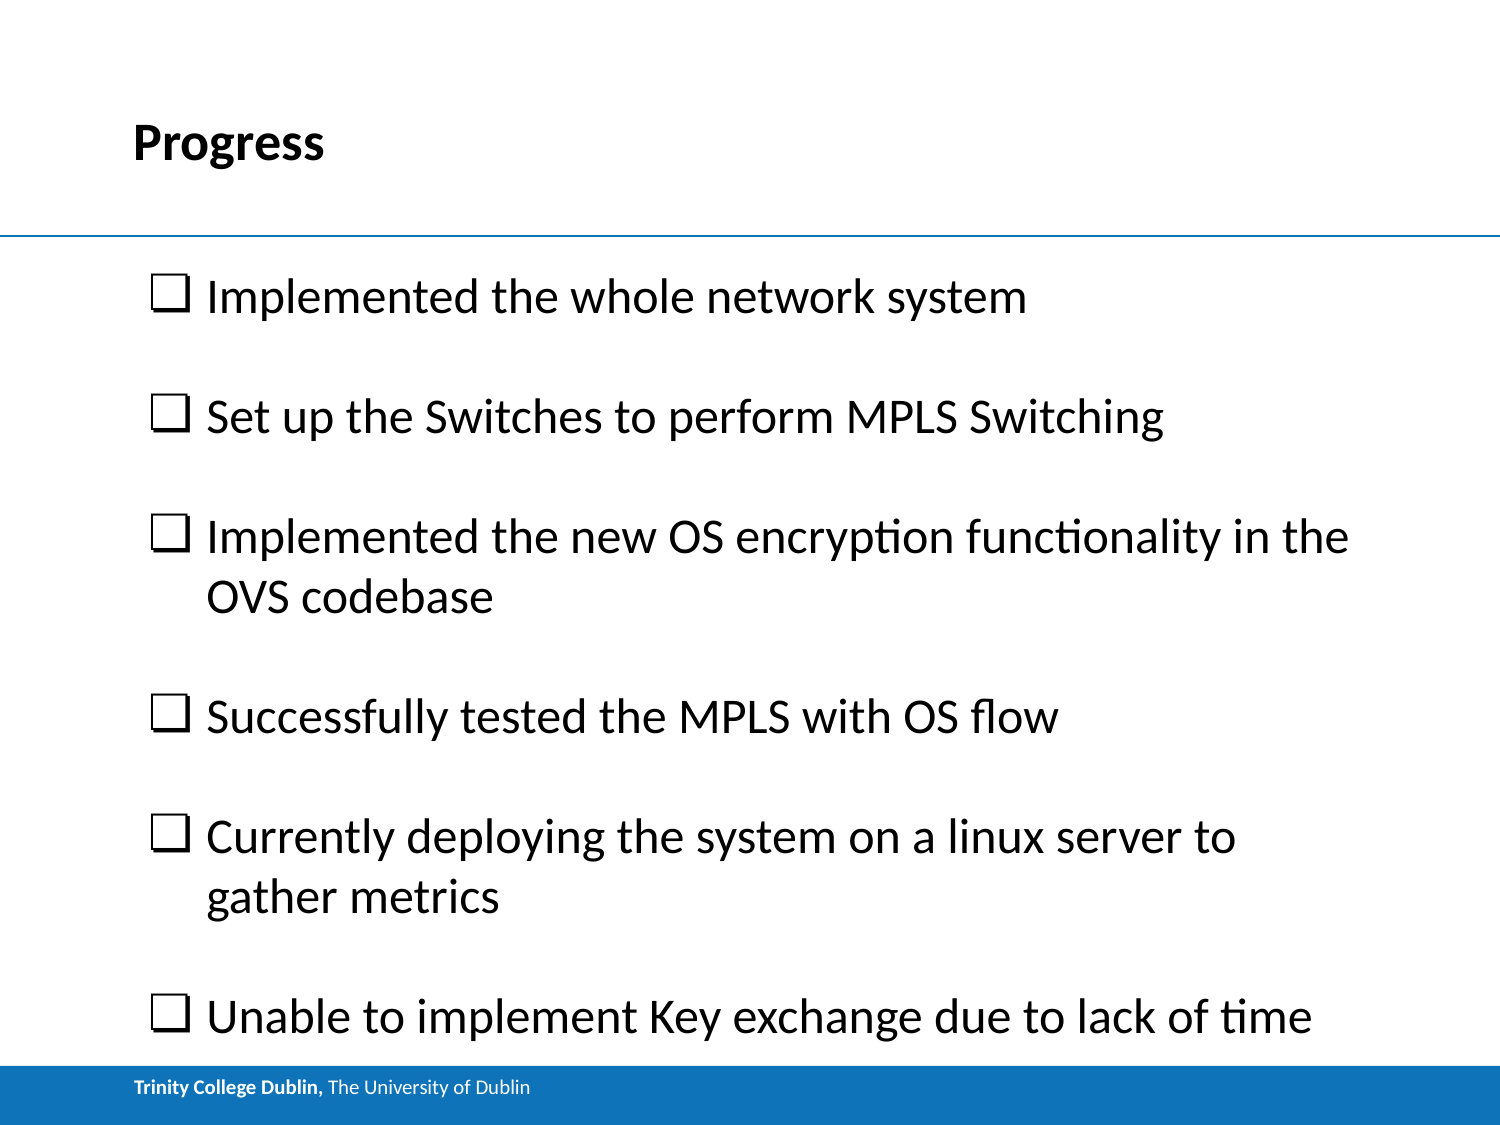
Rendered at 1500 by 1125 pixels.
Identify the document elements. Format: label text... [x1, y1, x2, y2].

list Implemented the whole network system Set up the Switches to perform MPLS Switching Implemented the new OS encryption functionality in the OVS codebase Successfully tested the MPLS with OS flow Currently deploying the system on a linux server to gather metrics Unable to implement Key exchange due to lack of time [131, 263, 1362, 1041]
title Progress [133, 79, 1365, 172]
